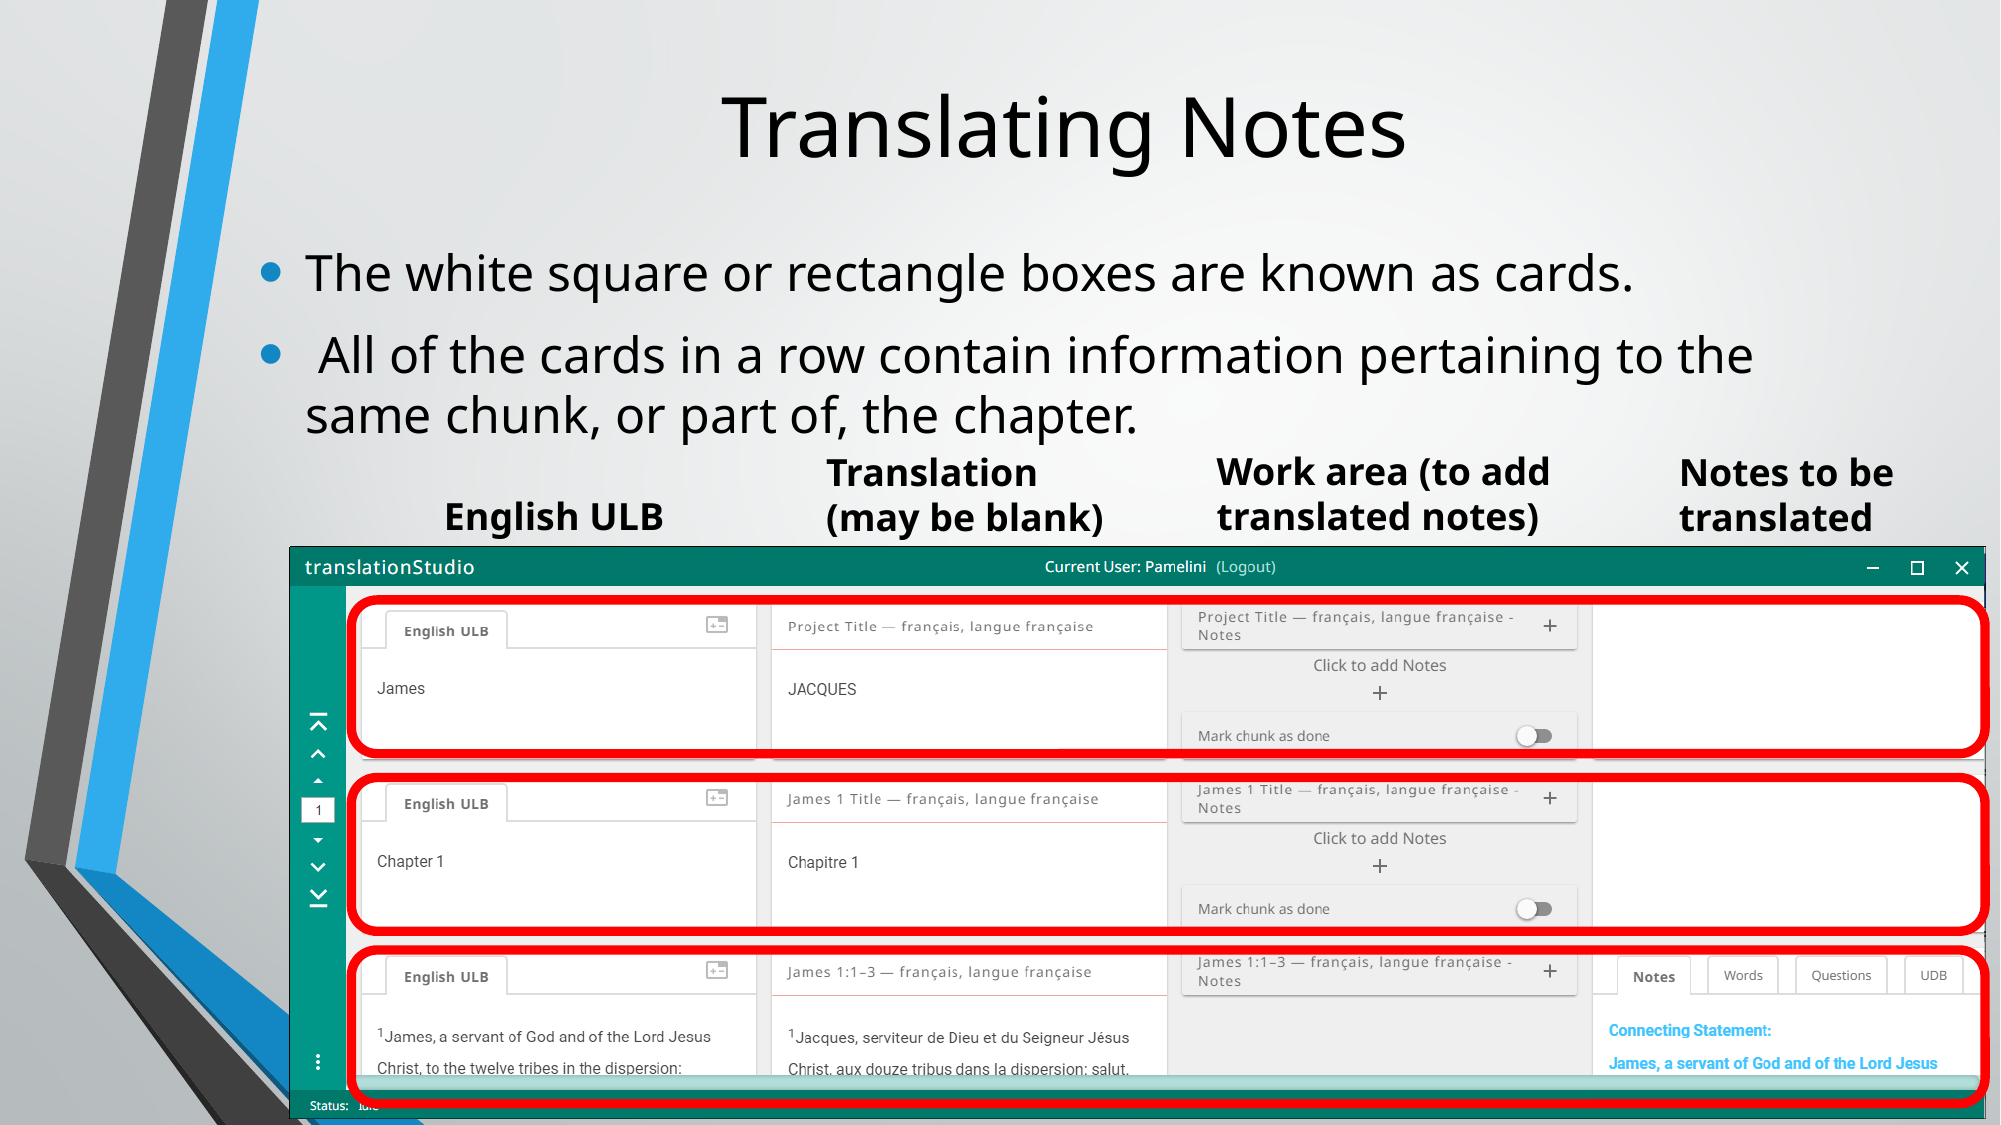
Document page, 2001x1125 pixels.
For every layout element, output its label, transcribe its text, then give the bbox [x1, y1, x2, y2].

text_box Translation (may be blank) [811, 441, 1119, 546]
picture [289, 546, 1986, 1119]
list The white square or rectangle boxes are known as cards. All of the cards in a row contain information pertaining to the same chunk, or part of, the chapter. [243, 233, 1887, 950]
text_box Notes to be translated [1664, 441, 1920, 546]
title Translating Notes [243, 50, 1887, 198]
text_box English ULB [429, 486, 680, 546]
text_box Work area (to add translated notes) [1201, 440, 1576, 546]
